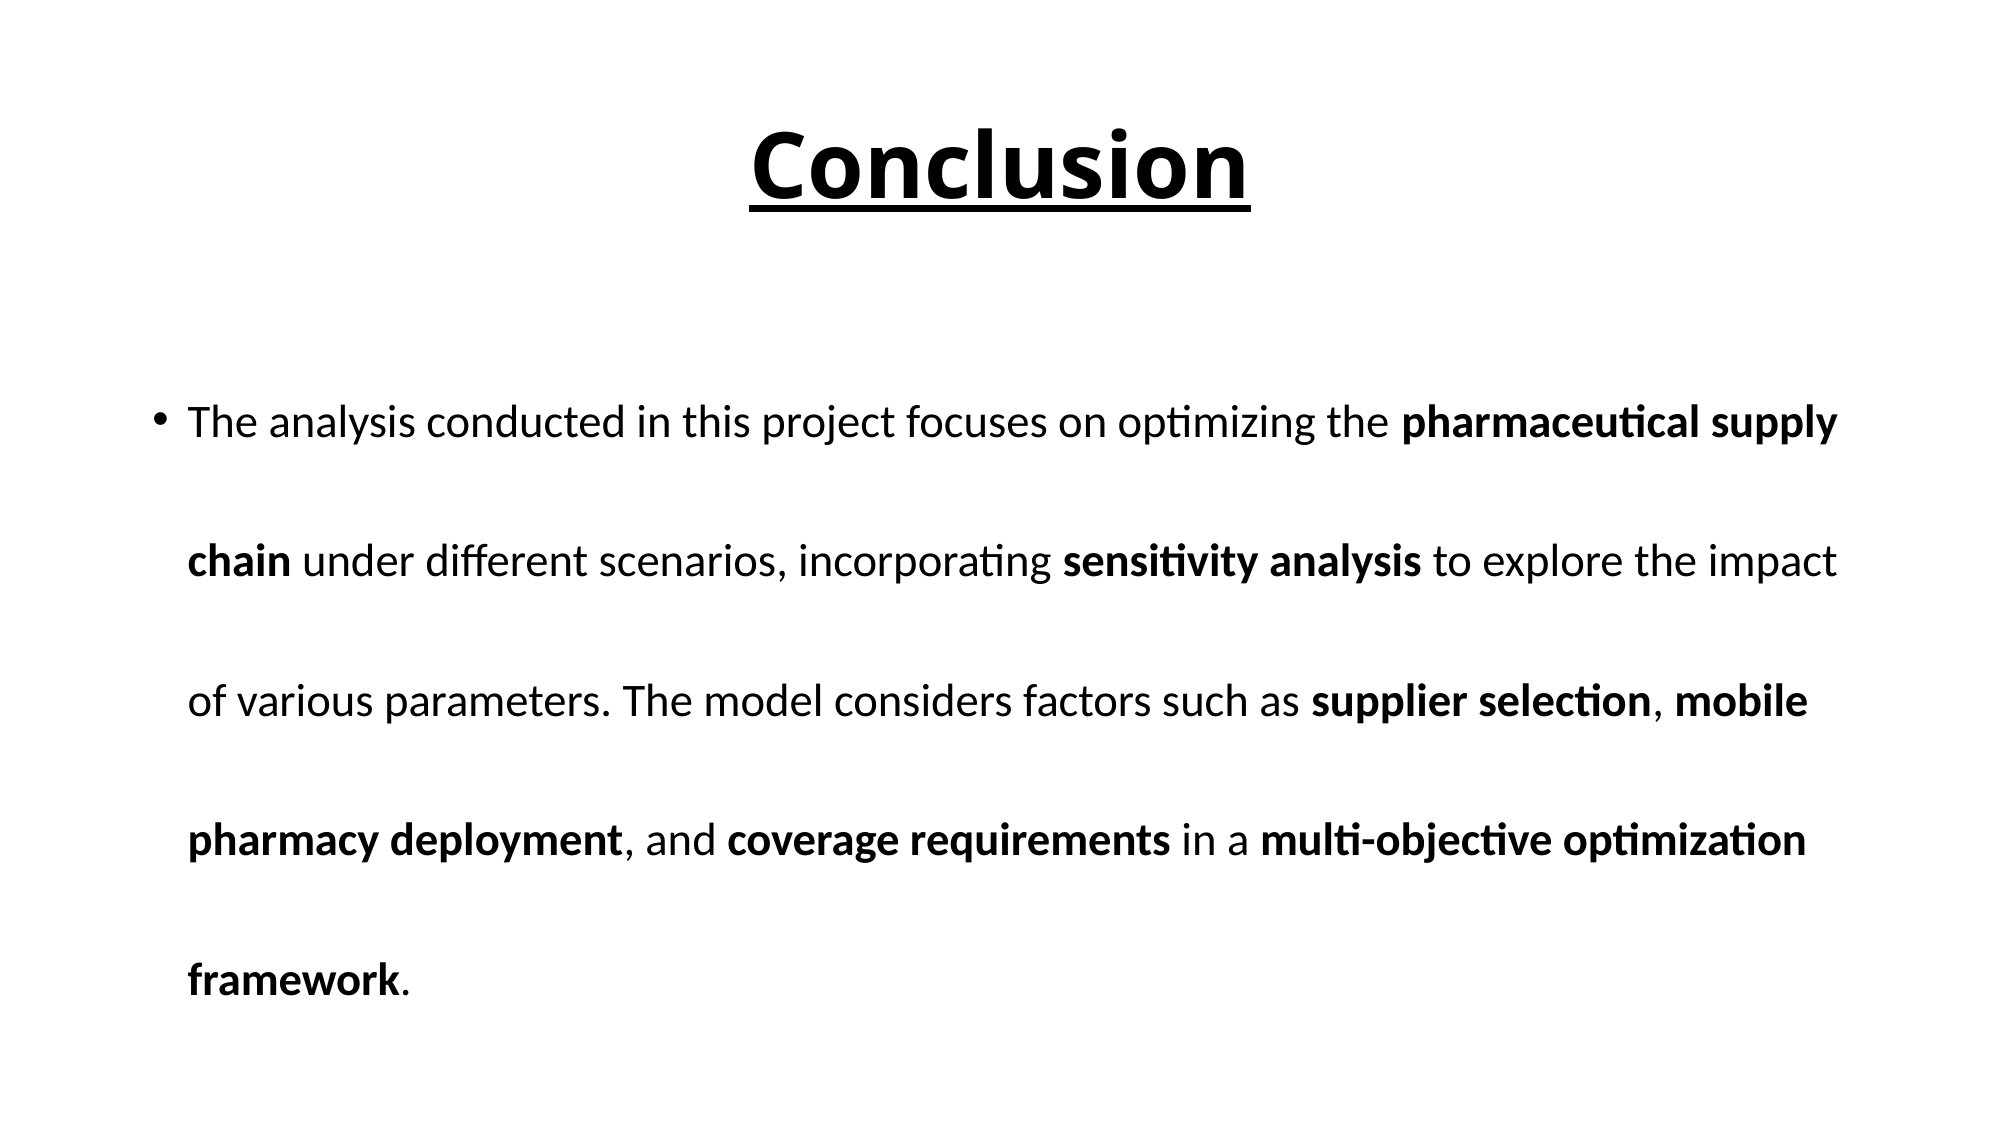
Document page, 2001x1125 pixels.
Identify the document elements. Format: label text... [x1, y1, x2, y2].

title Conclusion [137, 59, 1863, 278]
list The analysis conducted in this project focuses on optimizing the pharmaceutical supply chain under different scenarios, incorporating sensitivity analysis to explore the impact of various parameters. The model considers factors such as supplier selection, mobile pharmacy deployment, and coverage requirements in a multi-objective optimization framework. [137, 299, 1863, 1014]
